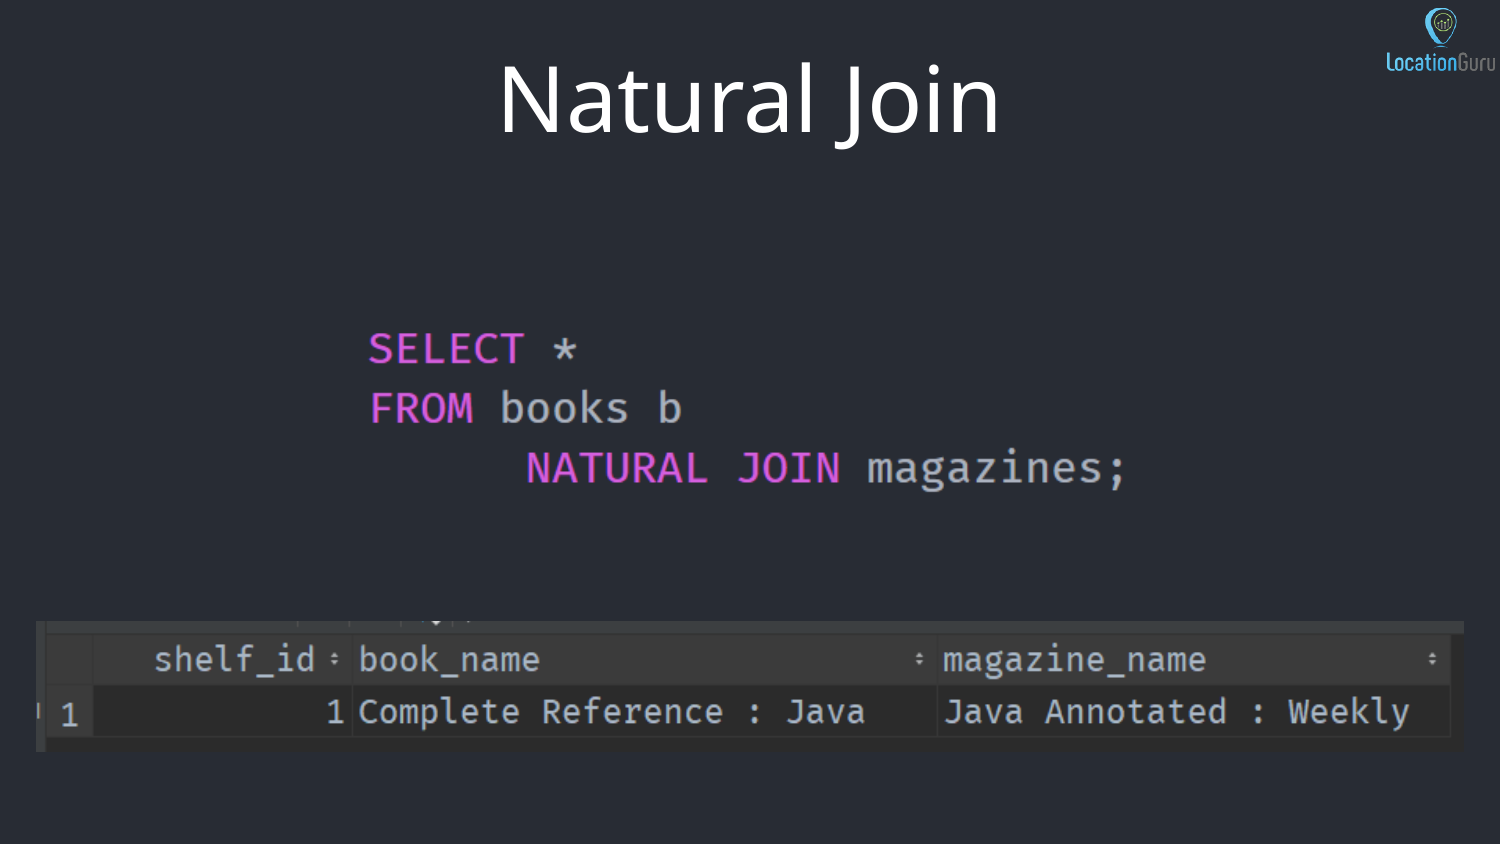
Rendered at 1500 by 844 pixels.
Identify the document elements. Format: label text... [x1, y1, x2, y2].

title Natural Join [75, 33, 1425, 175]
picture [36, 621, 1464, 752]
picture [351, 310, 1149, 534]
picture [1387, 8, 1495, 71]
